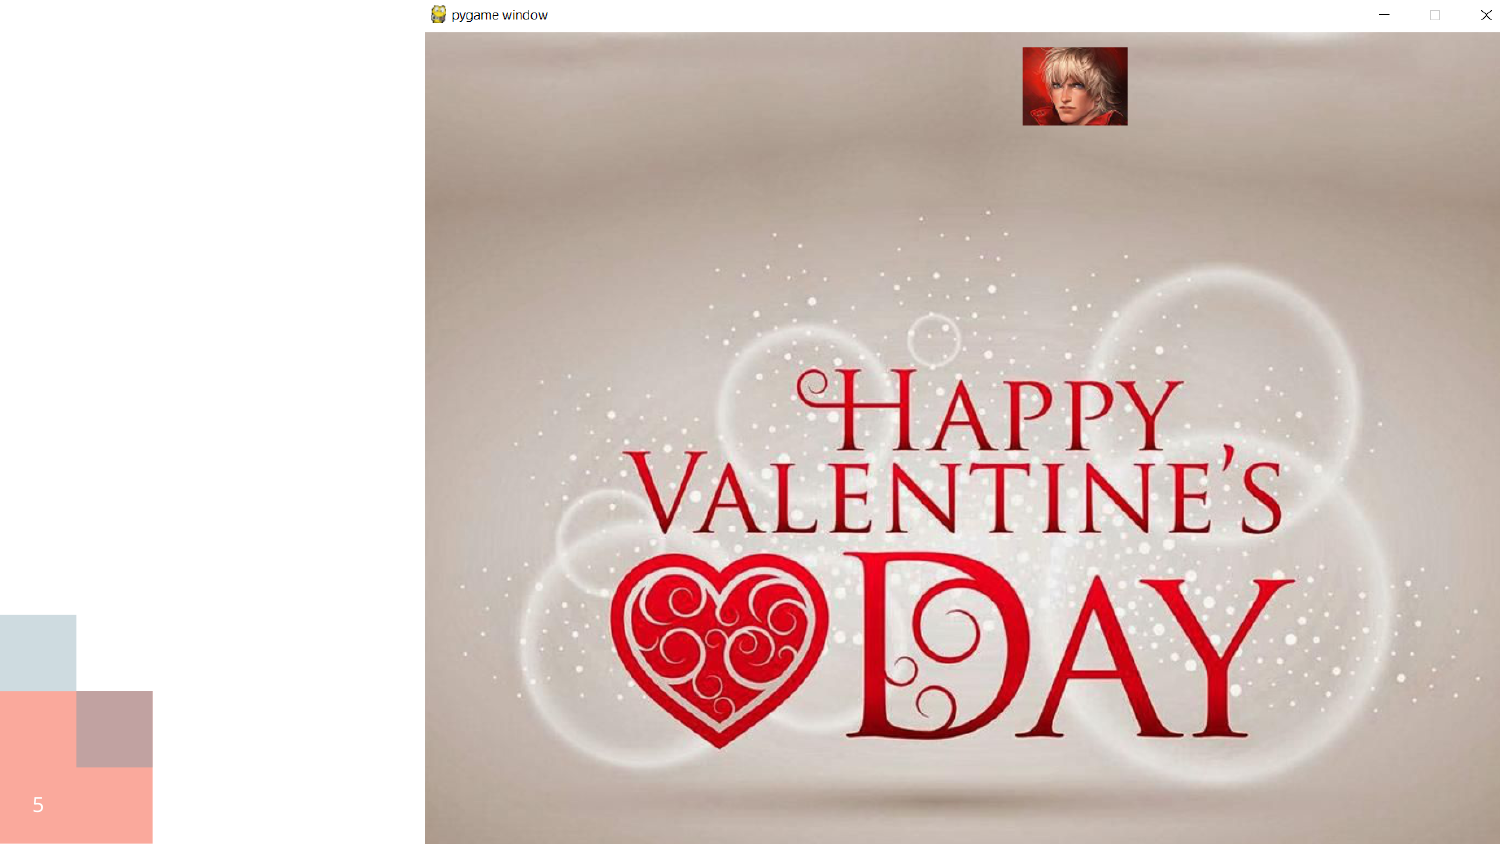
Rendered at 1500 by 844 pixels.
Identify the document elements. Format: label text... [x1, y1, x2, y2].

slide_number 5 [0, 767, 77, 844]
picture [425, 0, 1500, 844]
